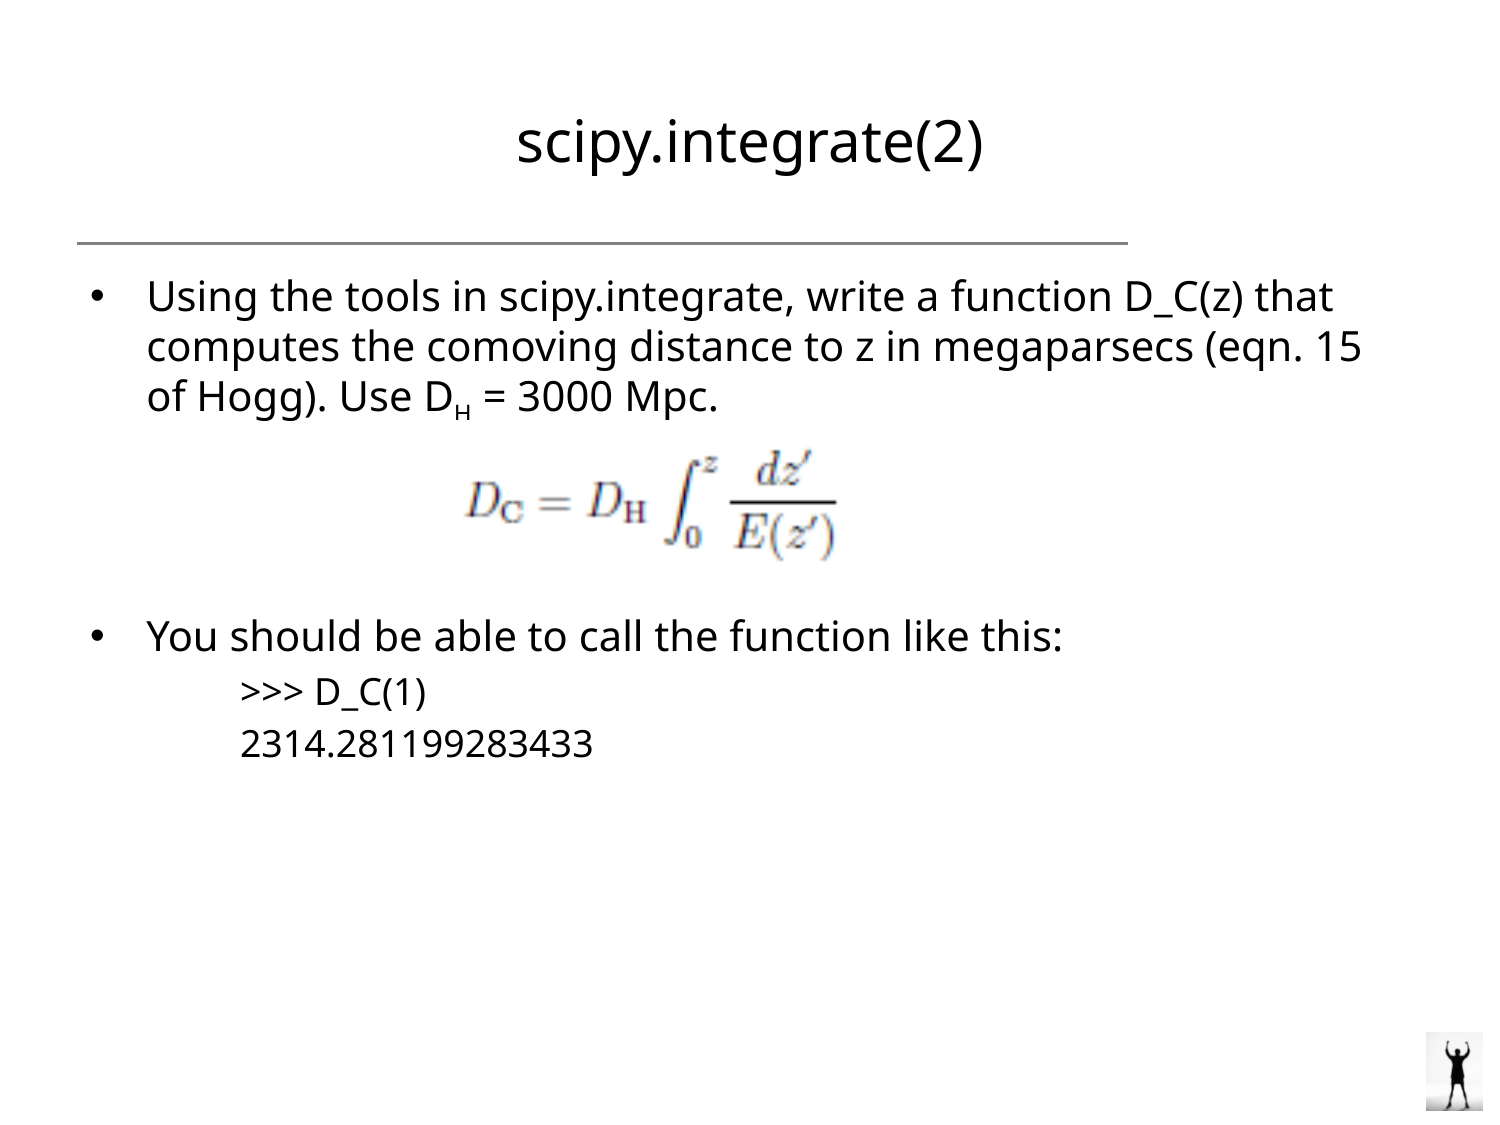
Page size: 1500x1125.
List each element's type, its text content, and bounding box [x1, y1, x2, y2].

title scipy.integrate(2) [75, 45, 1425, 233]
picture [430, 420, 881, 587]
picture [1426, 1032, 1483, 1111]
list Using the tools in scipy.integrate, write a function D_C(z) that computes the comoving distance to z in megaparsecs (eqn. 15 of Hogg). Use DH = 3000 Mpc. You should be able to call the function like this: >>> D_C(1) 2314.281199283433 [75, 262, 1425, 1005]
